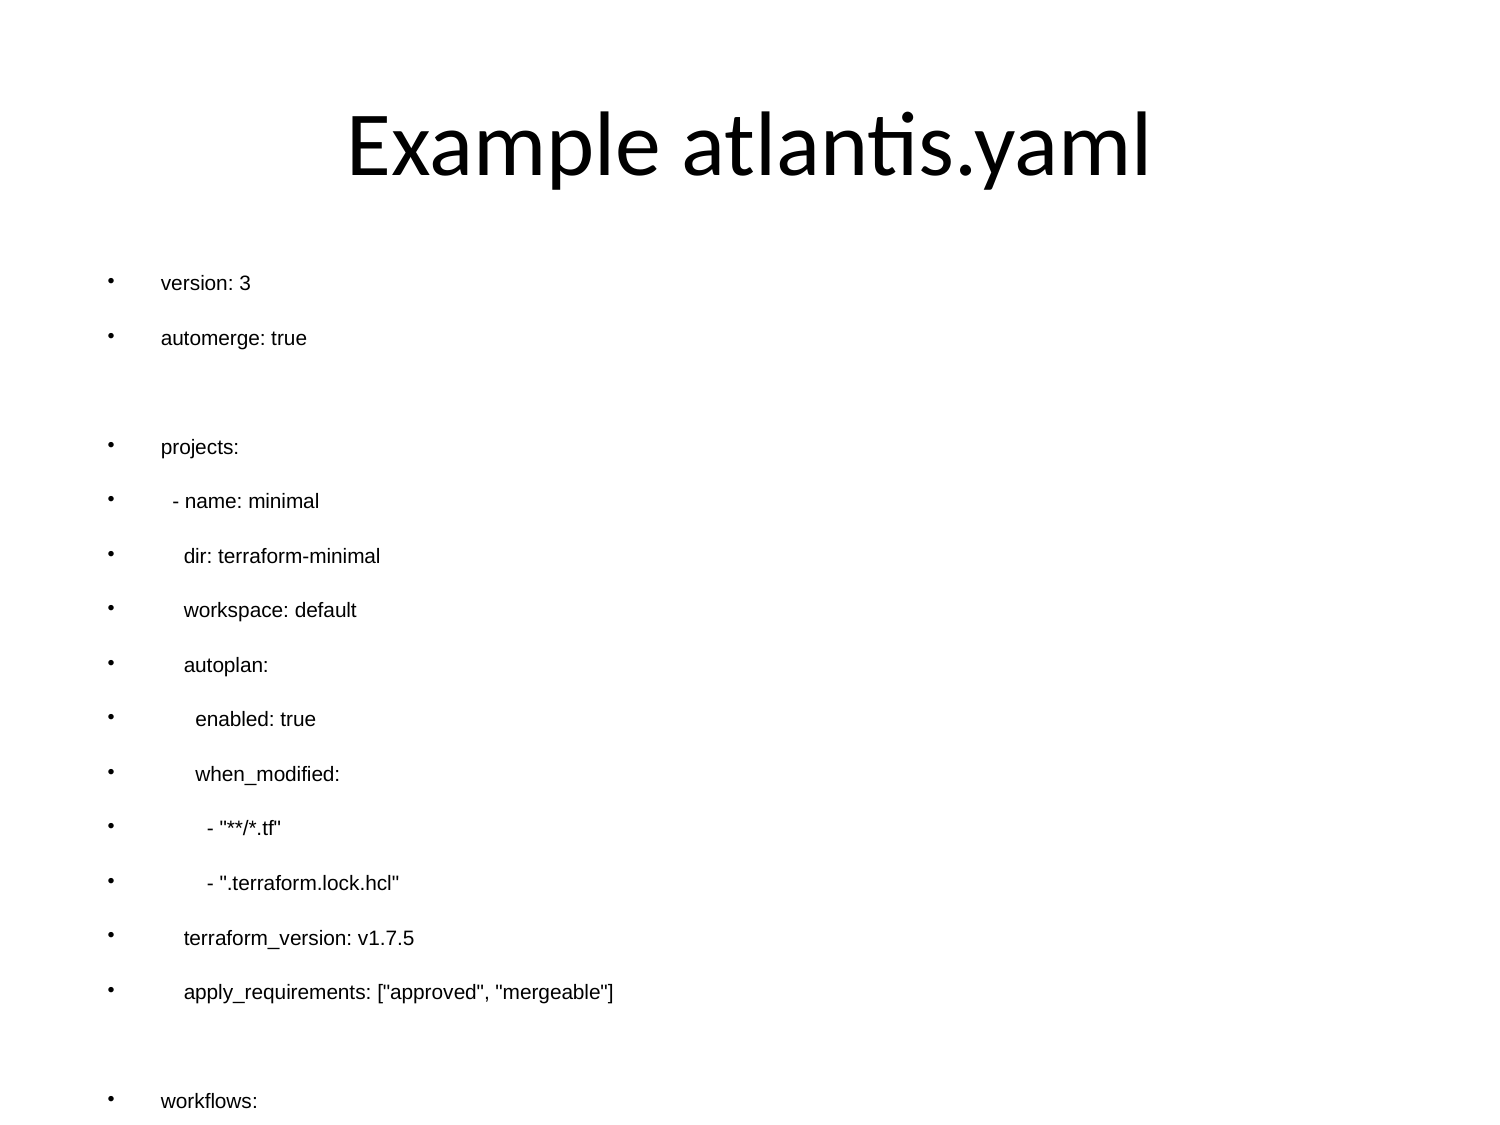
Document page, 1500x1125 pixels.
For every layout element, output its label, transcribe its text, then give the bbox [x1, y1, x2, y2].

title Example atlantis.yaml [75, 45, 1425, 233]
list version: 3 automerge: true projects: - name: minimal dir: terraform-minimal workspace: default autoplan: enabled: true when_modified: - "**/*.tf" - ".terraform.lock.hcl" terraform_version: v1.7.5 apply_requirements: ["approved", "mergeable"] workflows: default: plan: steps: - init - plan apply: steps: - apply [75, 262, 1425, 1005]
